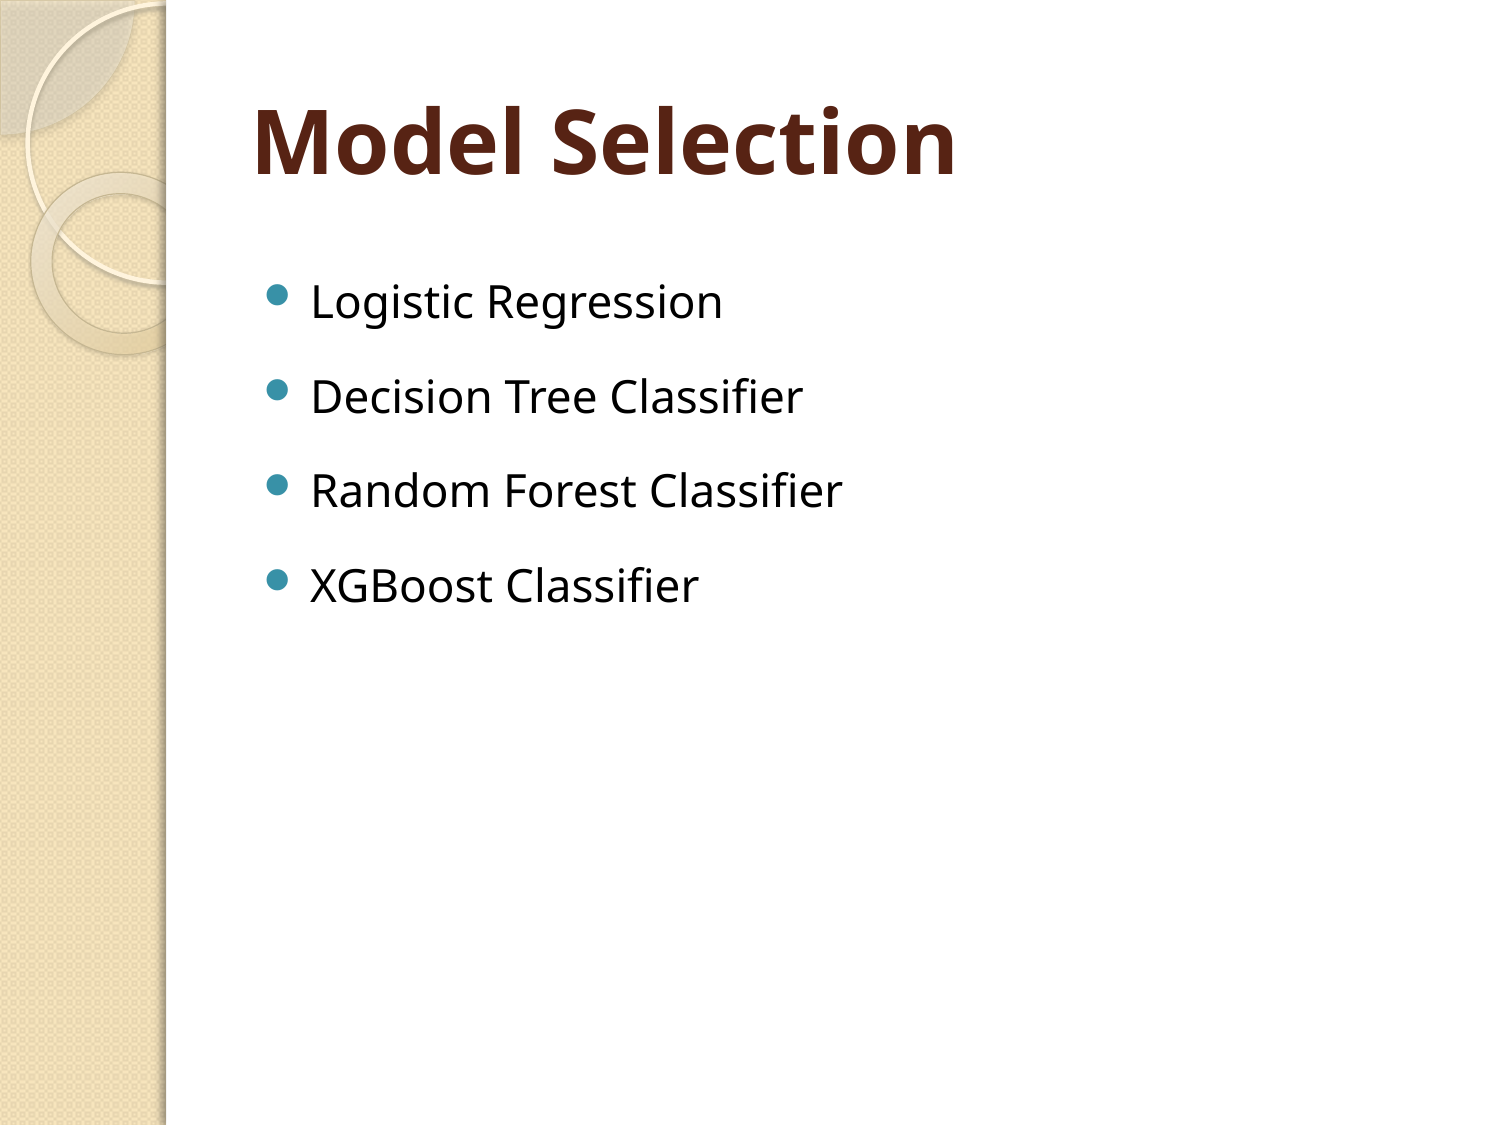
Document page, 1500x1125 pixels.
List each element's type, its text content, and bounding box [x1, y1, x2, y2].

title Model Selection [235, 45, 1466, 233]
list Logistic Regression Decision Tree Classifier Random Forest Classifier XGBoost Classifier [235, 237, 1466, 1025]
